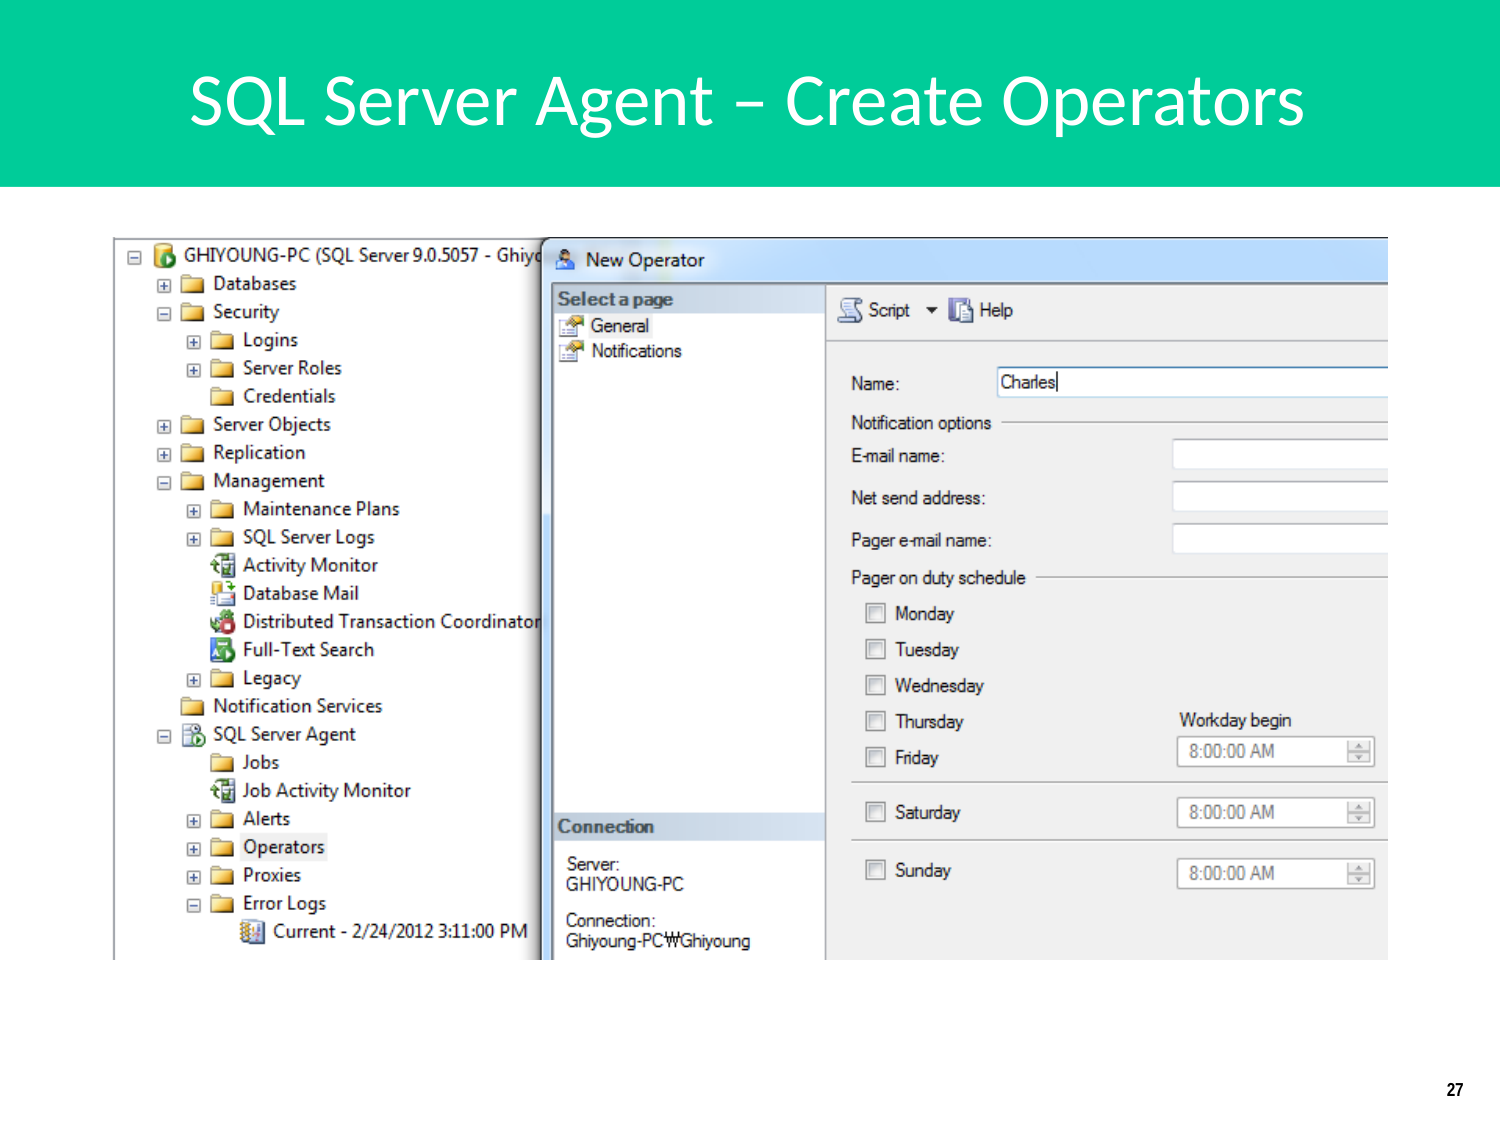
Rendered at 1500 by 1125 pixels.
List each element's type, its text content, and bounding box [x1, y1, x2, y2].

picture [112, 237, 1388, 960]
title SQL Server Agent – Create Operators [51, 8, 1446, 184]
